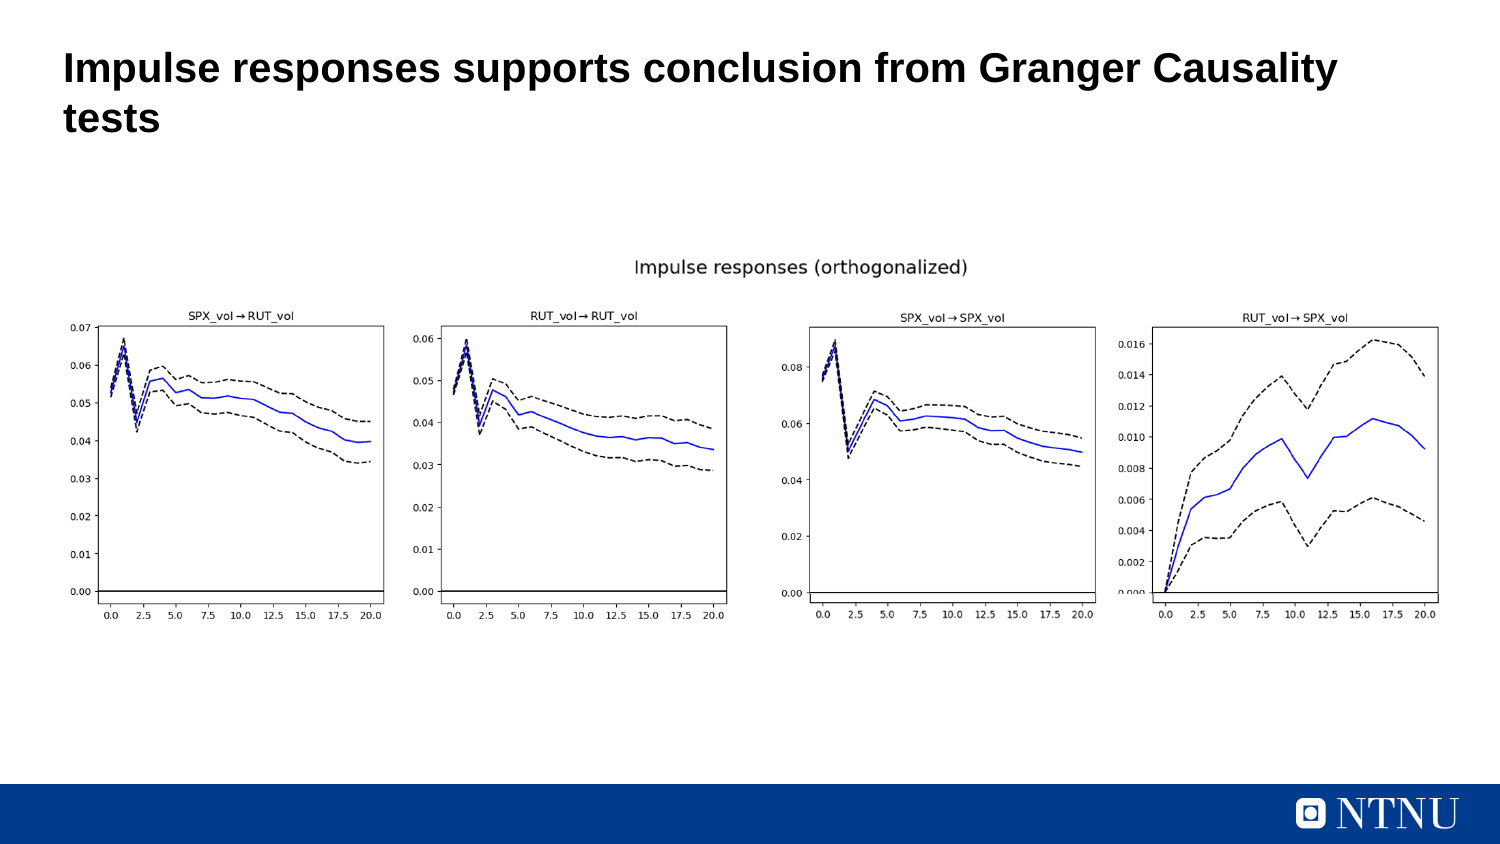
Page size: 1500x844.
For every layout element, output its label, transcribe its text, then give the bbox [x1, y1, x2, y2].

title Impulse responses supports conclusion from Granger Causality tests [48, 33, 1448, 150]
picture [0, 784, 1500, 844]
picture [25, 238, 1475, 673]
